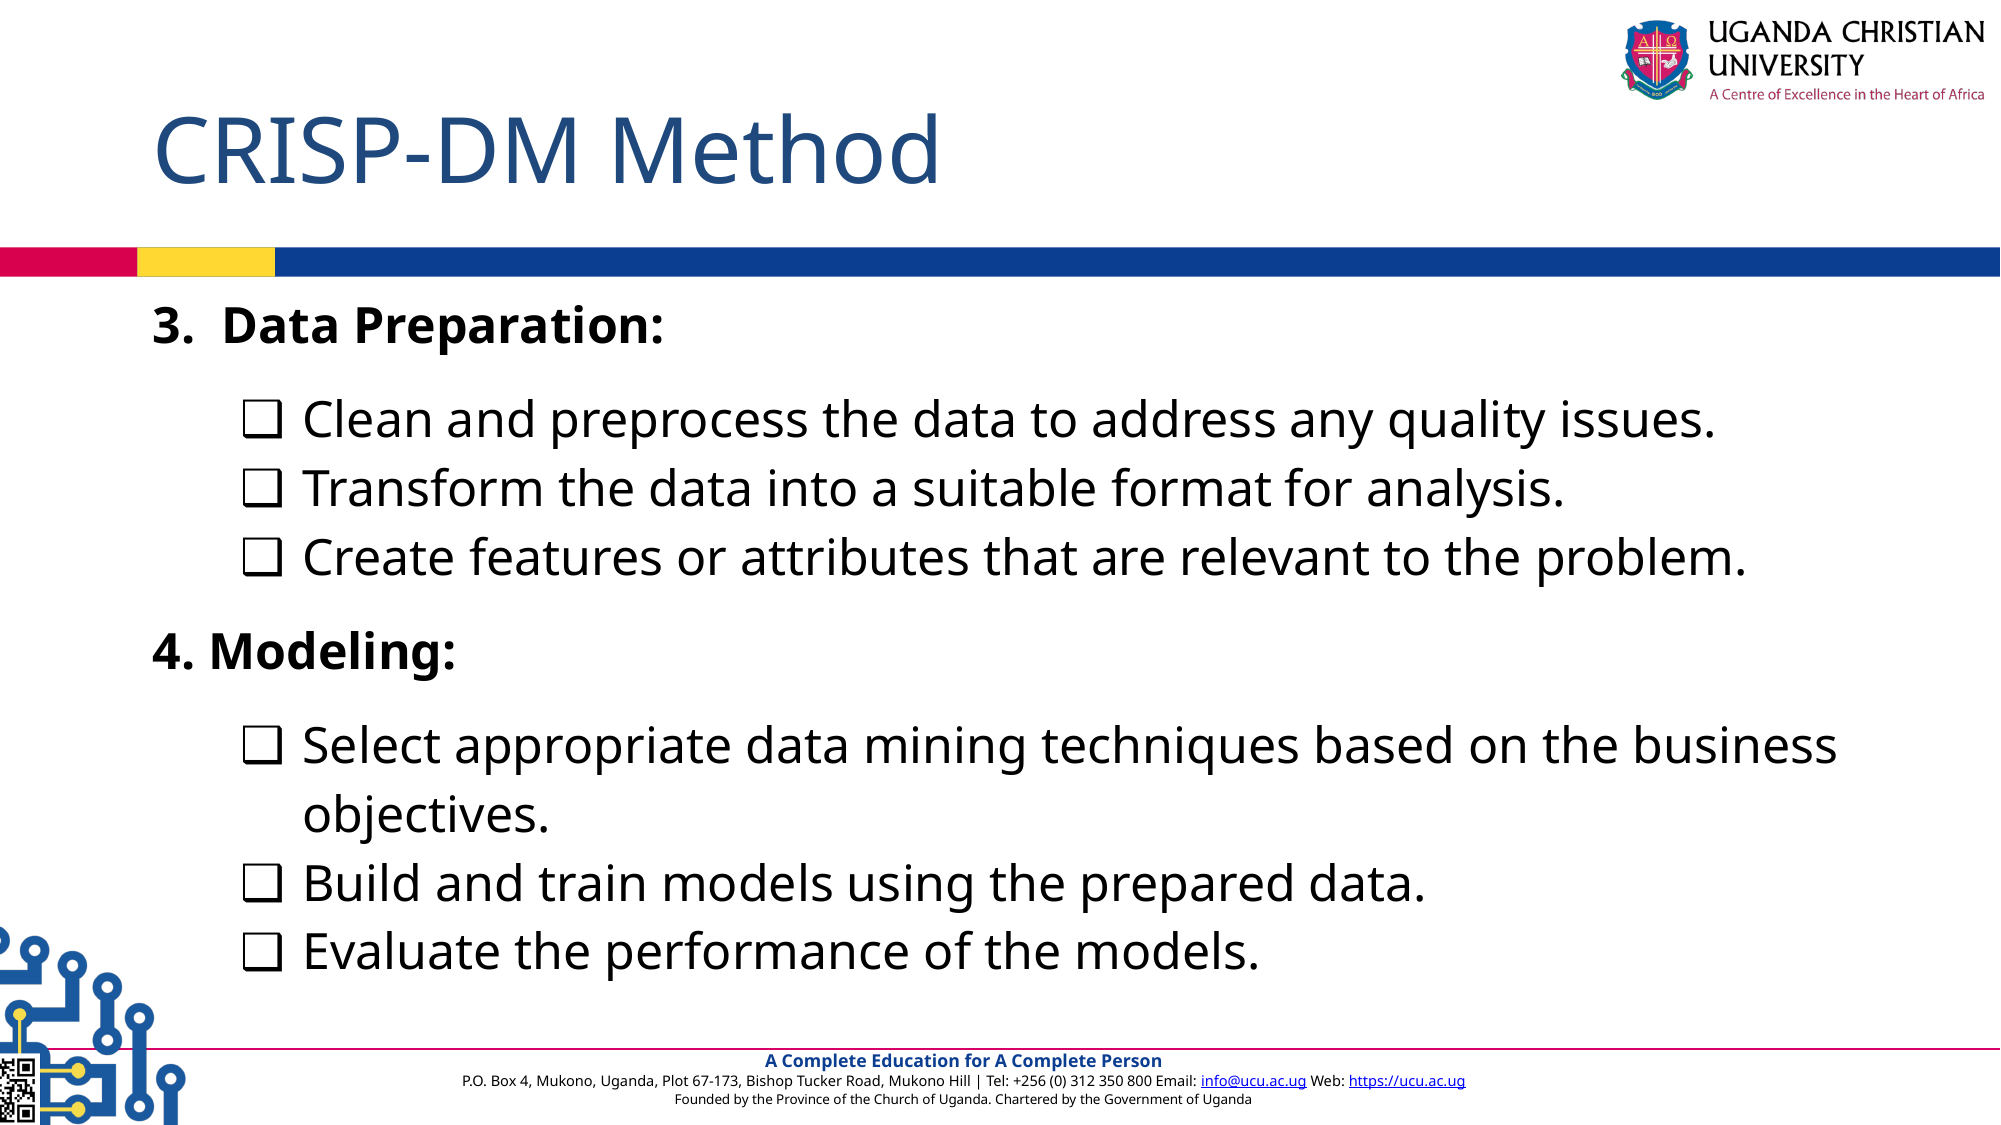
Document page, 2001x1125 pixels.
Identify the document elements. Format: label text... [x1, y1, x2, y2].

title CRISP-DM Method [137, 59, 1863, 248]
list 3. Data Preparation: Clean and preprocess the data to address any quality issues. Transform the data into a suitable format for analysis. Create features or attributes that are relevant to the problem. 4. Modeling: Select appropriate data mining techniques based on the business objectives. Build and train models using the prepared data. Evaluate the performance of the models. [137, 276, 1944, 1014]
picture [1603, 0, 2000, 121]
picture [0, 887, 191, 1125]
